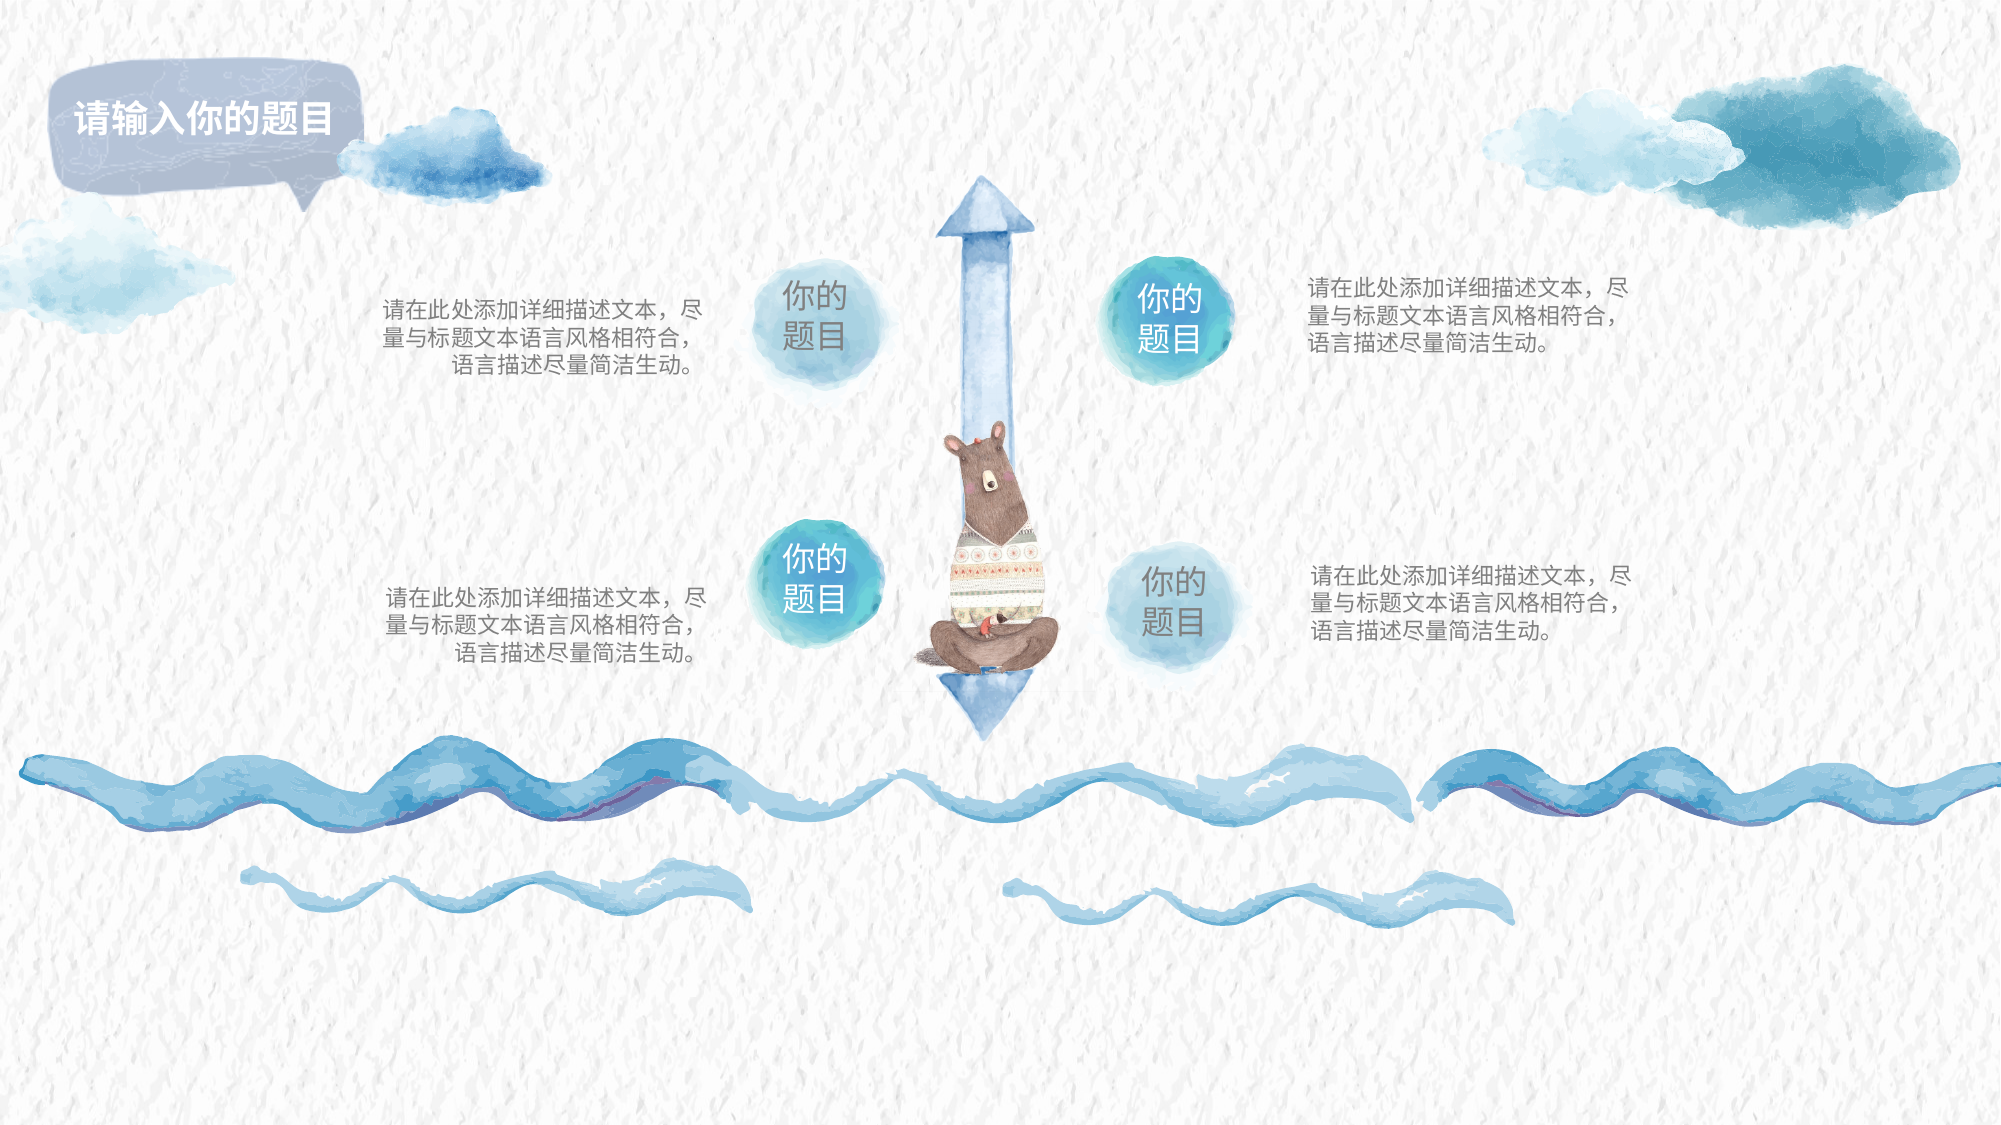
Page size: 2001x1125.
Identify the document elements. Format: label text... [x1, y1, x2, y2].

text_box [46, 57, 364, 212]
text_box 请在此处添加详细描述文本，尽量与标题文本语言风格相符合，语言描述尽量简洁生动。 [1292, 266, 1645, 364]
text_box 请在此处添加详细描述文本，尽量与标题文本语言风格相符合，语言描述尽量简洁生动。 [369, 576, 723, 674]
picture [0, 0, 2000, 1125]
text_box 请在此处添加详细描述文本，尽量与标题文本语言风格相符合，语言描述尽量简洁生动。 [1295, 554, 1648, 652]
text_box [733, 253, 902, 409]
text_box 请在此处添加详细描述文本，尽量与标题文本语言风格相符合，语言描述尽量简洁生动。 [366, 288, 719, 386]
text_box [744, 516, 895, 651]
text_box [1094, 253, 1250, 387]
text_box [1086, 536, 1255, 692]
